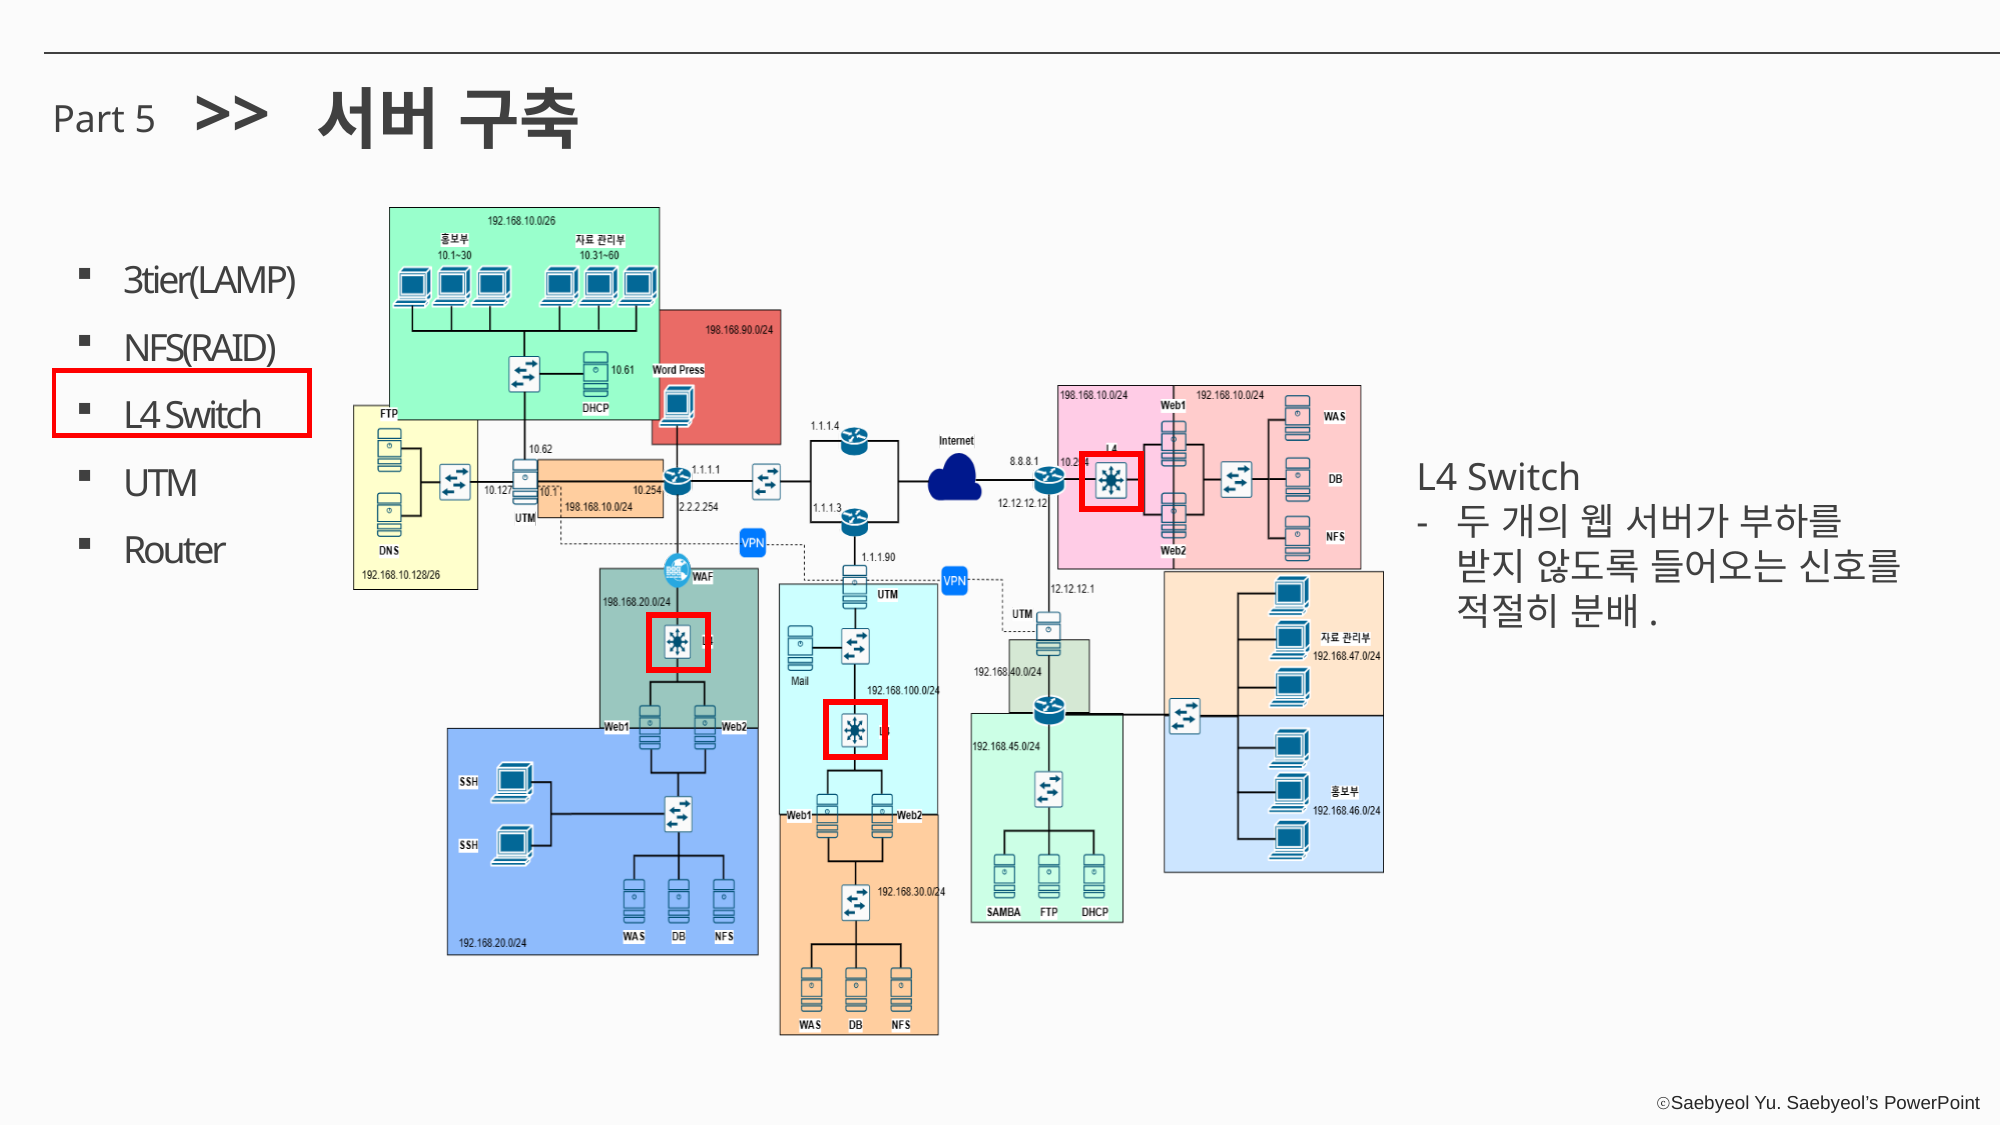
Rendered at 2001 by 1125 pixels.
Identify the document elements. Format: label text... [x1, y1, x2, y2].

text_box 서버 구축 [302, 69, 597, 165]
text_box Part 5 [37, 87, 171, 147]
picture [353, 207, 1384, 1040]
text_box 3tier(LAMP) NFS(RAID) L4 Switch UTM Router [61, 226, 353, 647]
text_box [53, 369, 310, 437]
text_box >> [179, 63, 286, 159]
text_box L4 Switch - 두 개의 웹 서버가 부하를 받지 않도록 들어오는 신호를 적절히 분배. [1401, 445, 1967, 641]
